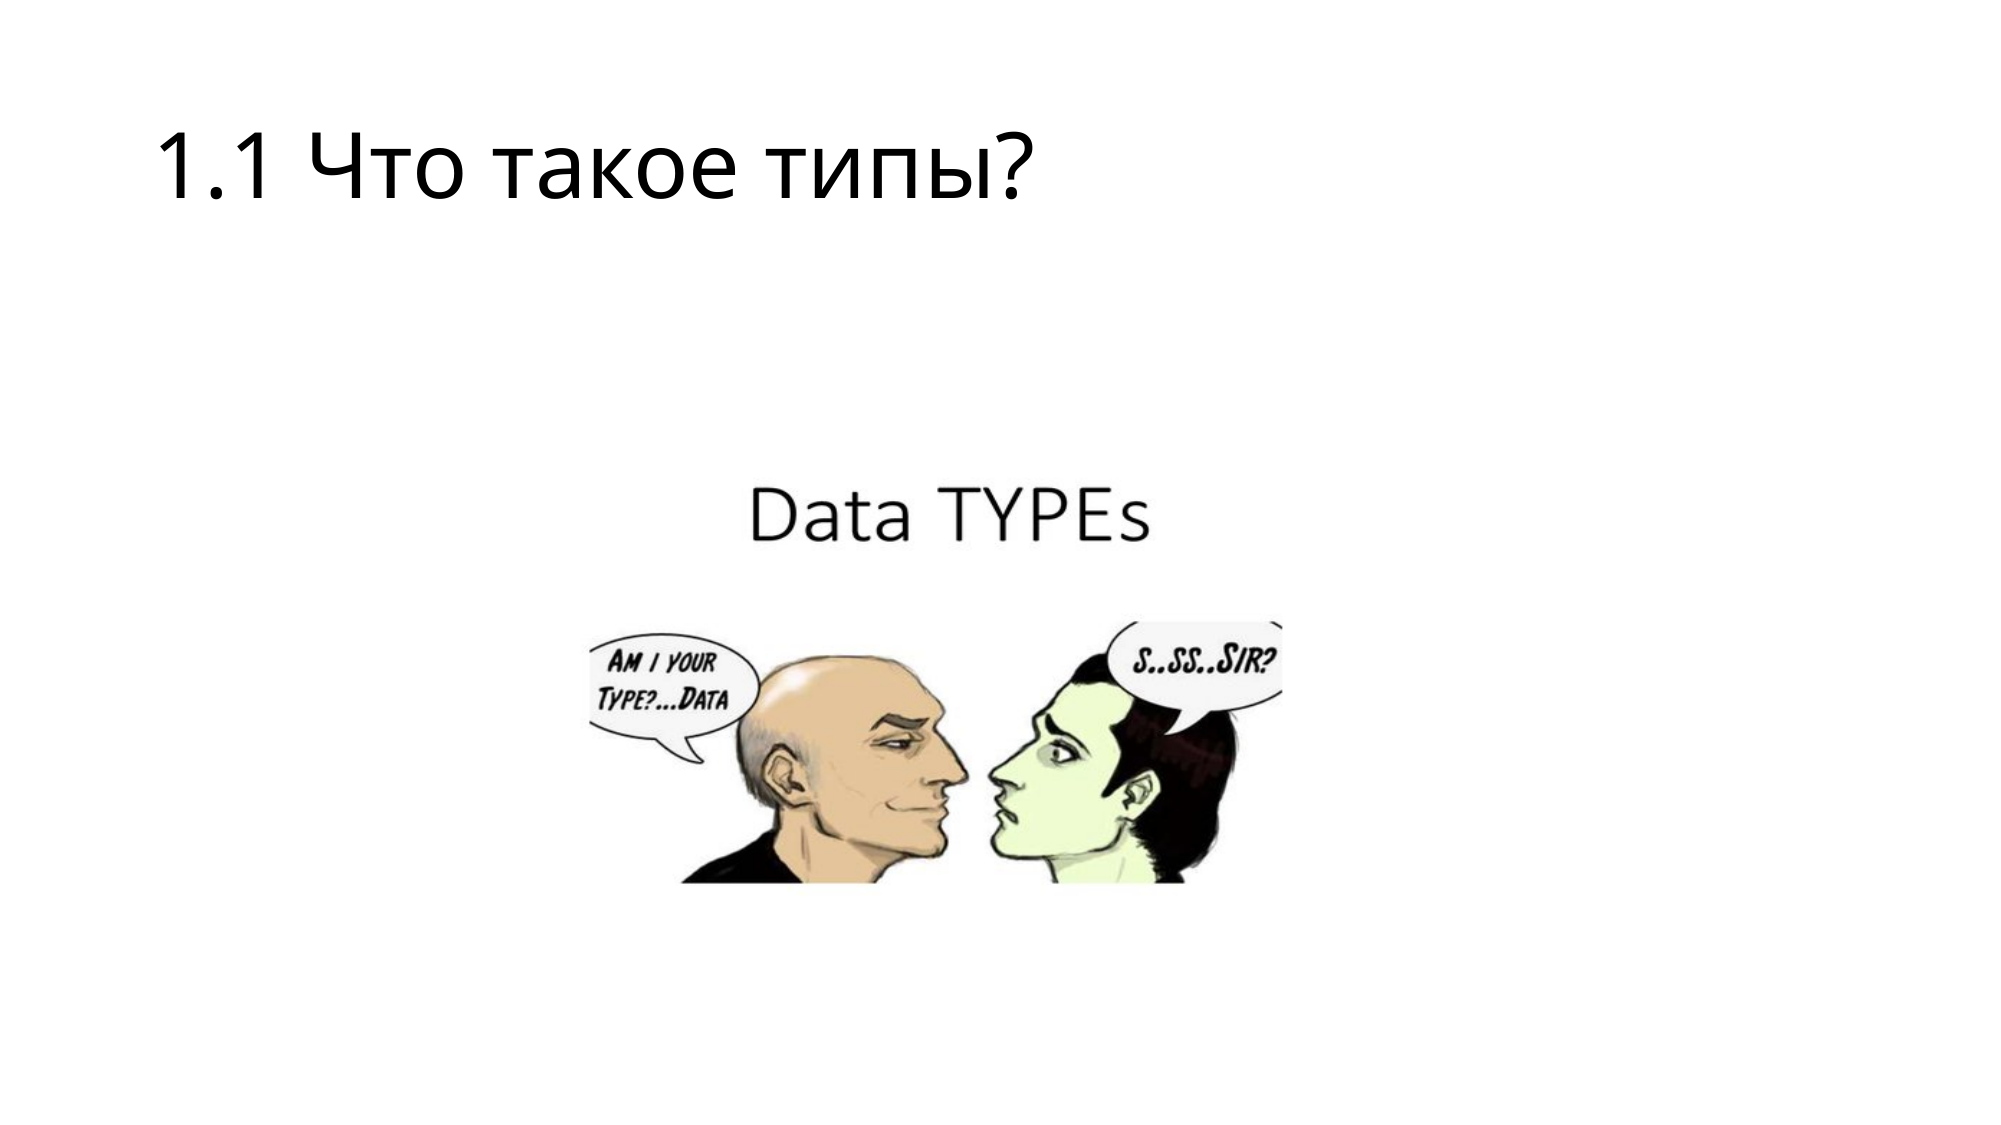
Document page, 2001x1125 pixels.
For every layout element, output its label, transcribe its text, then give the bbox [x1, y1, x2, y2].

title 1.1 Что такое типы? [137, 59, 1863, 278]
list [213, 290, 1685, 1039]
